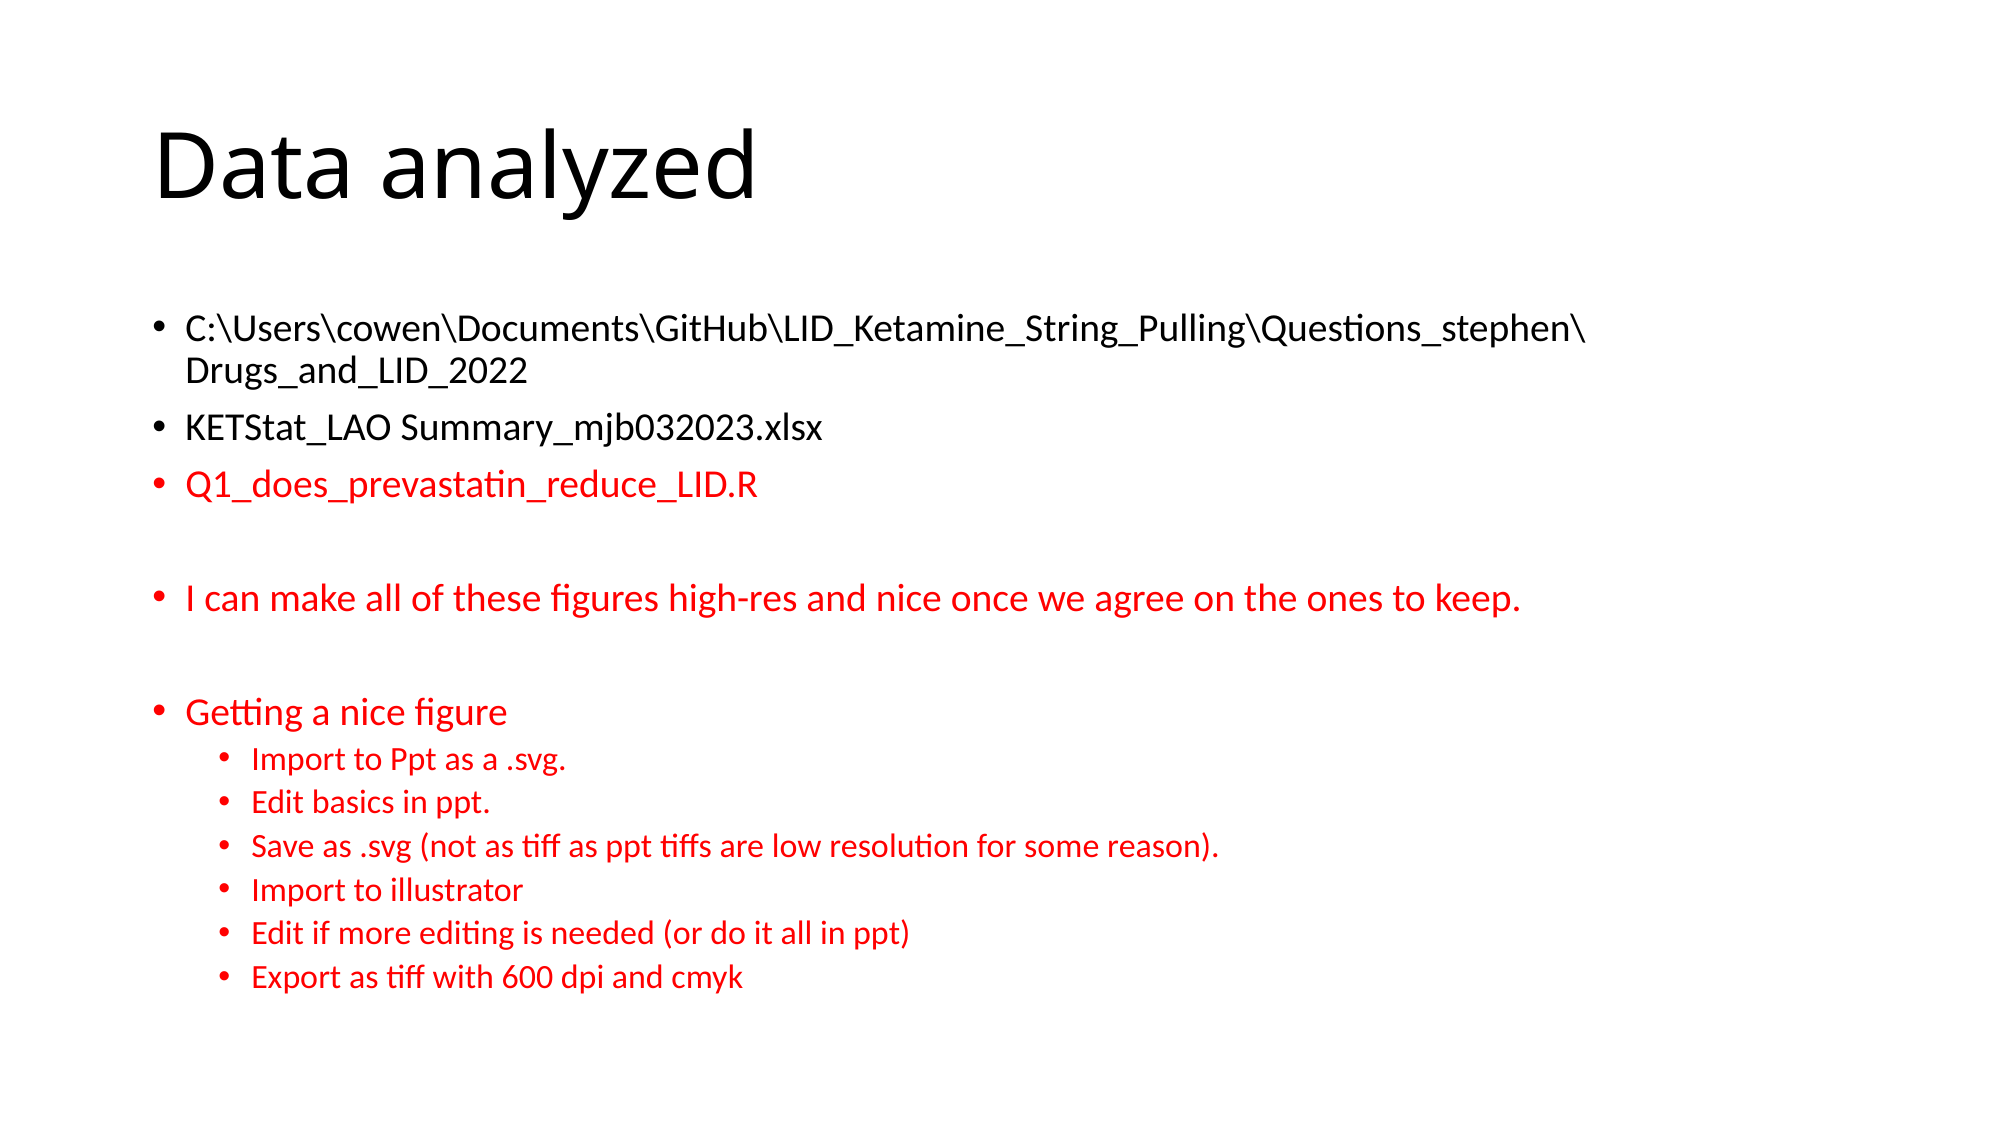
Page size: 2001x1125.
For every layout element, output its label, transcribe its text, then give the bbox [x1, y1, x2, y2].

list C:\Users\cowen\Documents\GitHub\LID_Ketamine_String_Pulling\Questions_stephen\Drugs_and_LID_2022 KETStat_LAO Summary_mjb032023.xlsx Q1_does_prevastatin_reduce_LID.R I can make all of these figures high-res and nice once we agree on the ones to keep. Getting a nice figure Import to Ppt as a .svg. Edit basics in ppt. Save as .svg (not as tiff as ppt tiffs are low resolution for some reason). Import to illustrator Edit if more editing is needed (or do it all in ppt) Export as tiff with 600 dpi and cmyk [137, 299, 1863, 1014]
title Data analyzed [137, 59, 1863, 278]
